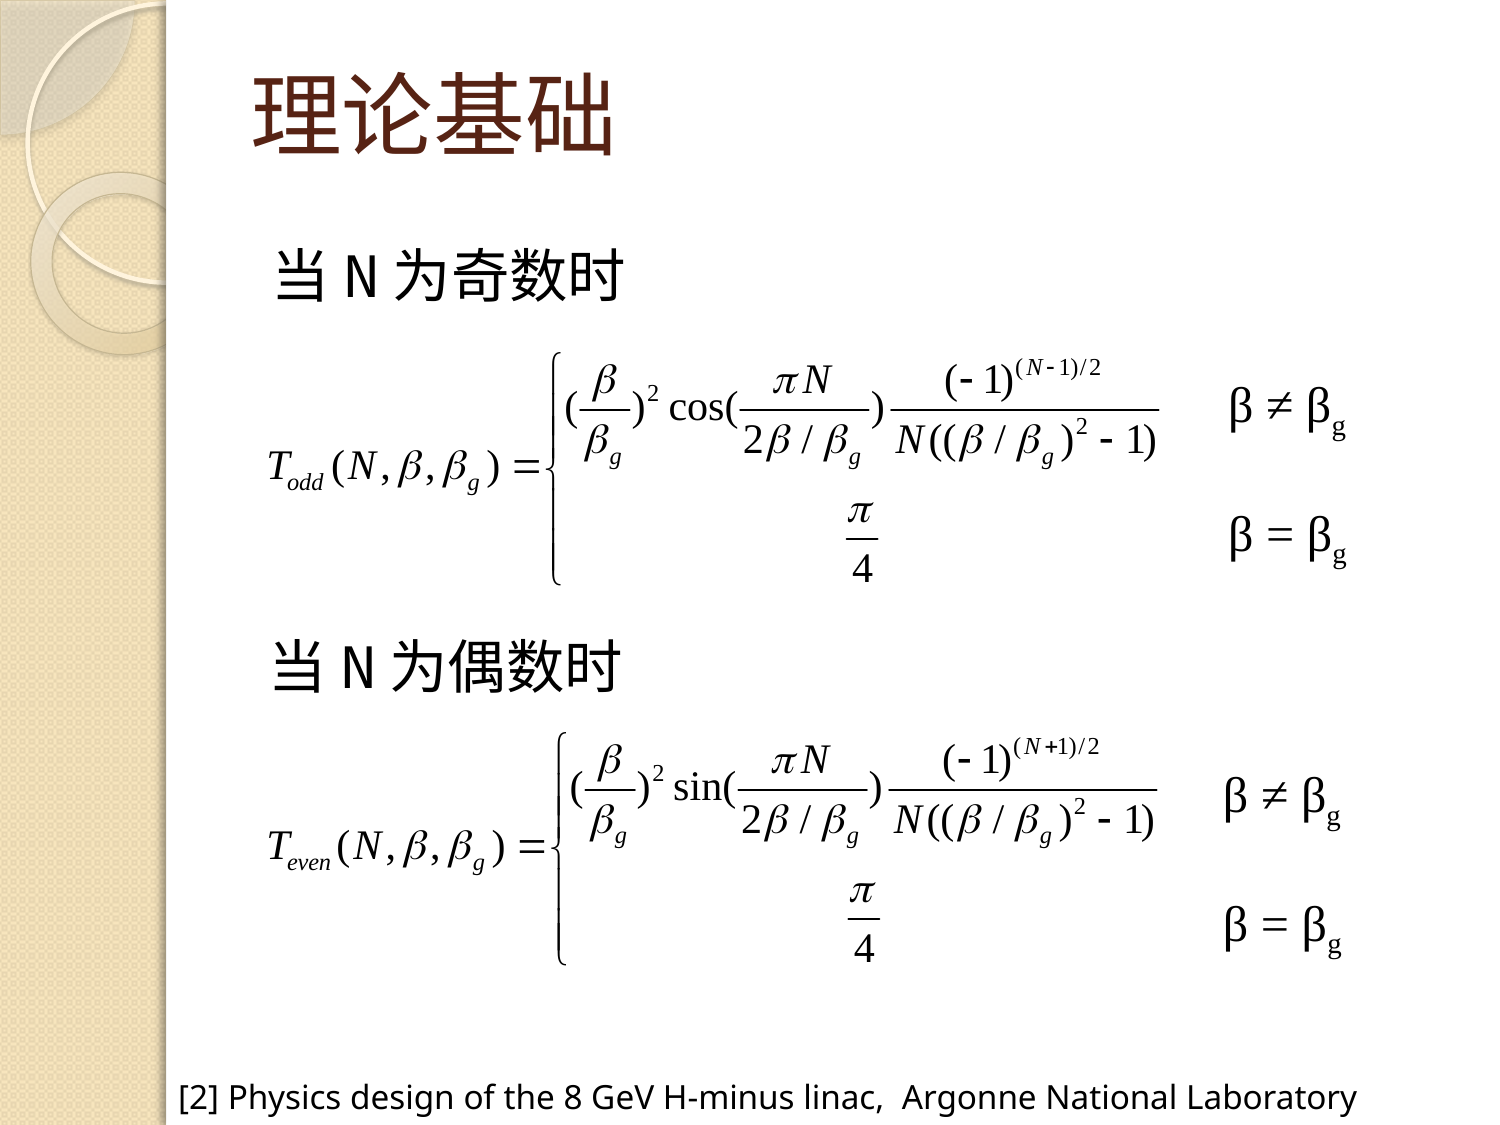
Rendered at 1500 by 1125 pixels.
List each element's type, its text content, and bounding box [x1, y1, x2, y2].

title 理论基础 [235, 19, 1466, 207]
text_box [253, 231, 1500, 976]
text_box [2] Physics design of the 8 GeV H-minus linac, Argonne National Laboratory [163, 1068, 1428, 1124]
